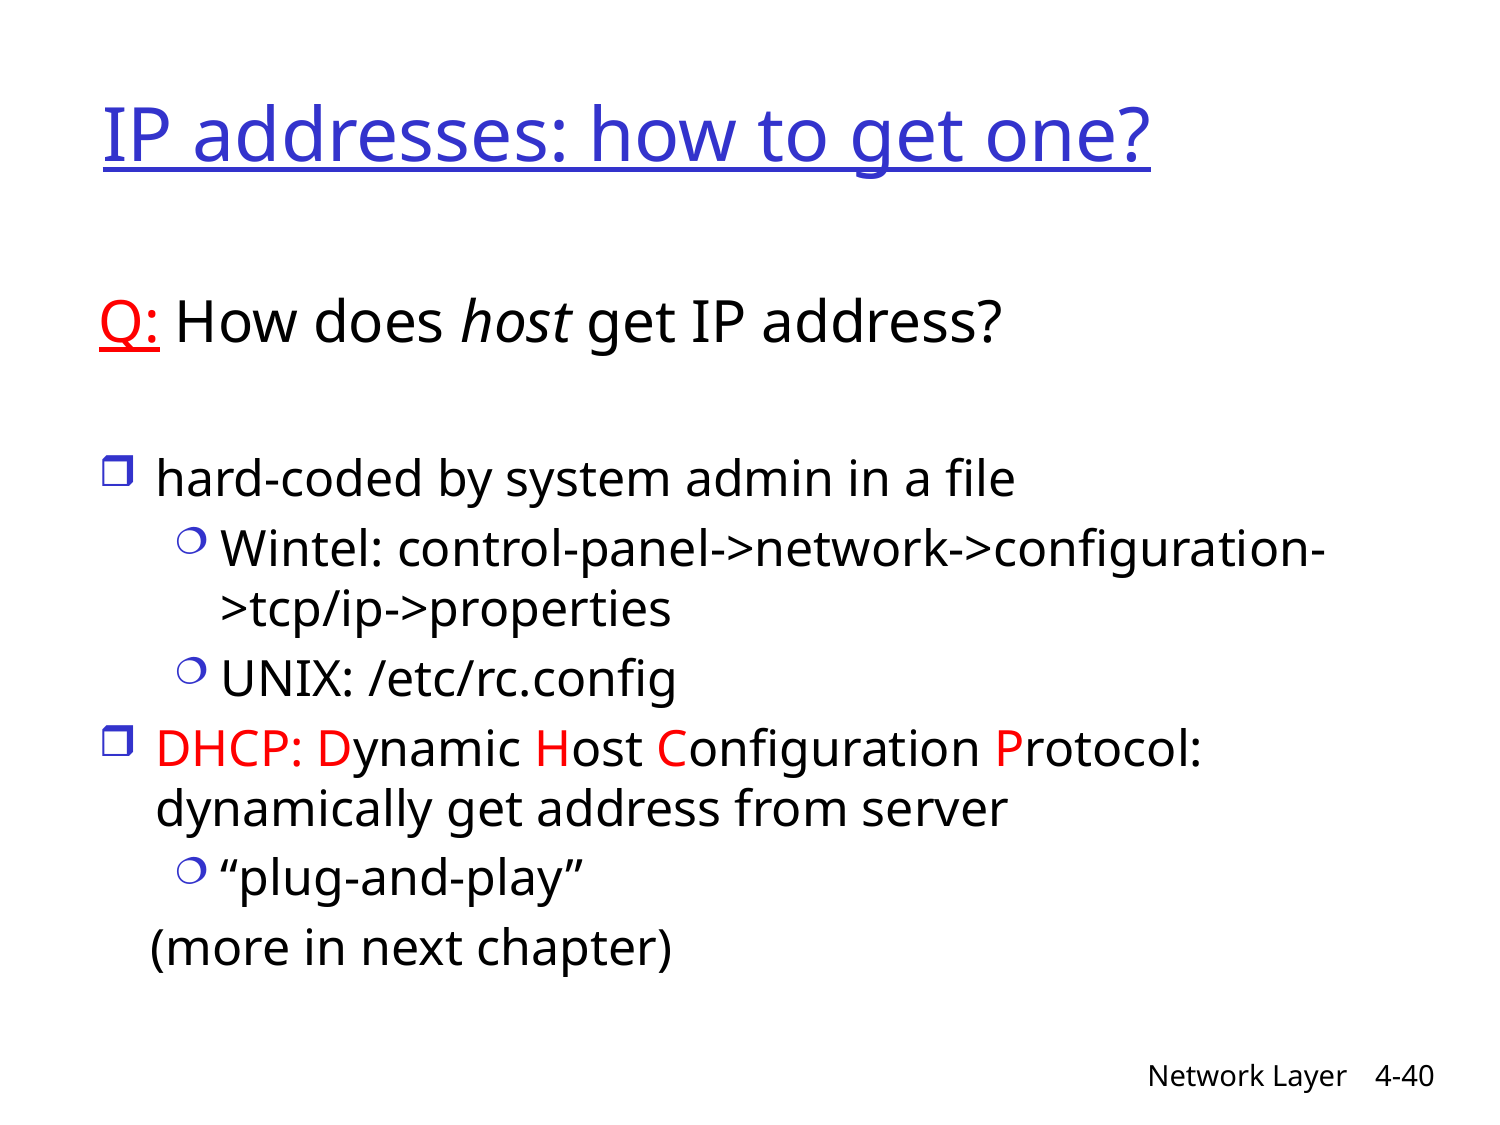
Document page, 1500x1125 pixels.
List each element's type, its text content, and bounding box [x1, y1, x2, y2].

list Q: How does host get IP address? hard-coded by system admin in a file Wintel: control-panel->network->configuration->tcp/ip->properties UNIX: /etc/rc.config DHCP: Dynamic Host Configuration Protocol: dynamically get address from server “plug-and-play” (more in next chapter) [83, 276, 1402, 828]
footer Network Layer [887, 1049, 1338, 1125]
title IP addresses: how to get one? [87, 37, 1363, 225]
slide_number 4-40 [1338, 1049, 1451, 1125]
